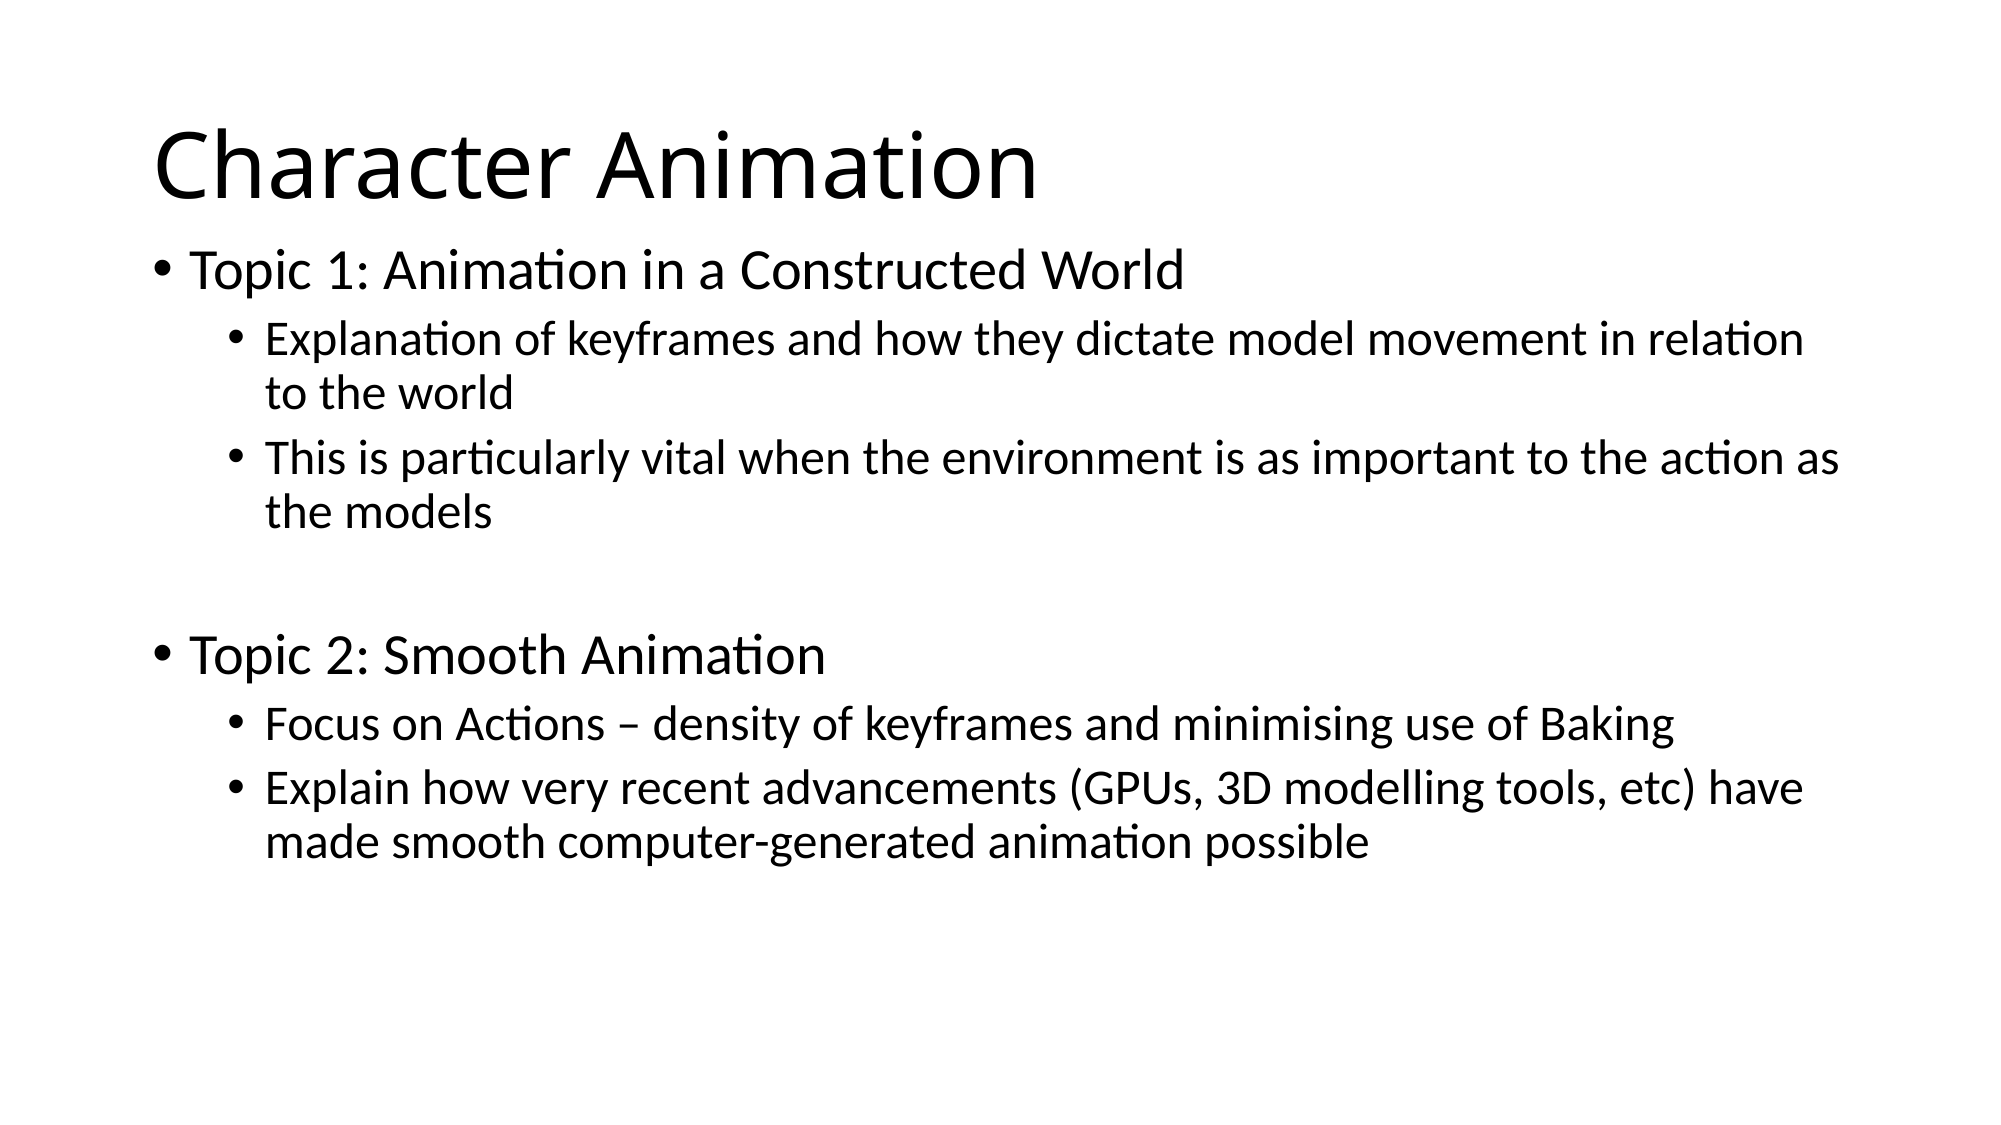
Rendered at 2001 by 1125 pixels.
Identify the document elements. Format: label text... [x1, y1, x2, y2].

list Topic 1: Animation in a Constructed World Explanation of keyframes and how they dictate model movement in relation to the world This is particularly vital when the environment is as important to the action as the models Topic 2: Smooth Animation Focus on Actions – density of keyframes and minimising use of Baking Explain how very recent advancements (GPUs, 3D modelling tools, etc) have made smooth computer-generated animation possible [137, 231, 1863, 1014]
title Character Animation [137, 59, 1863, 231]
